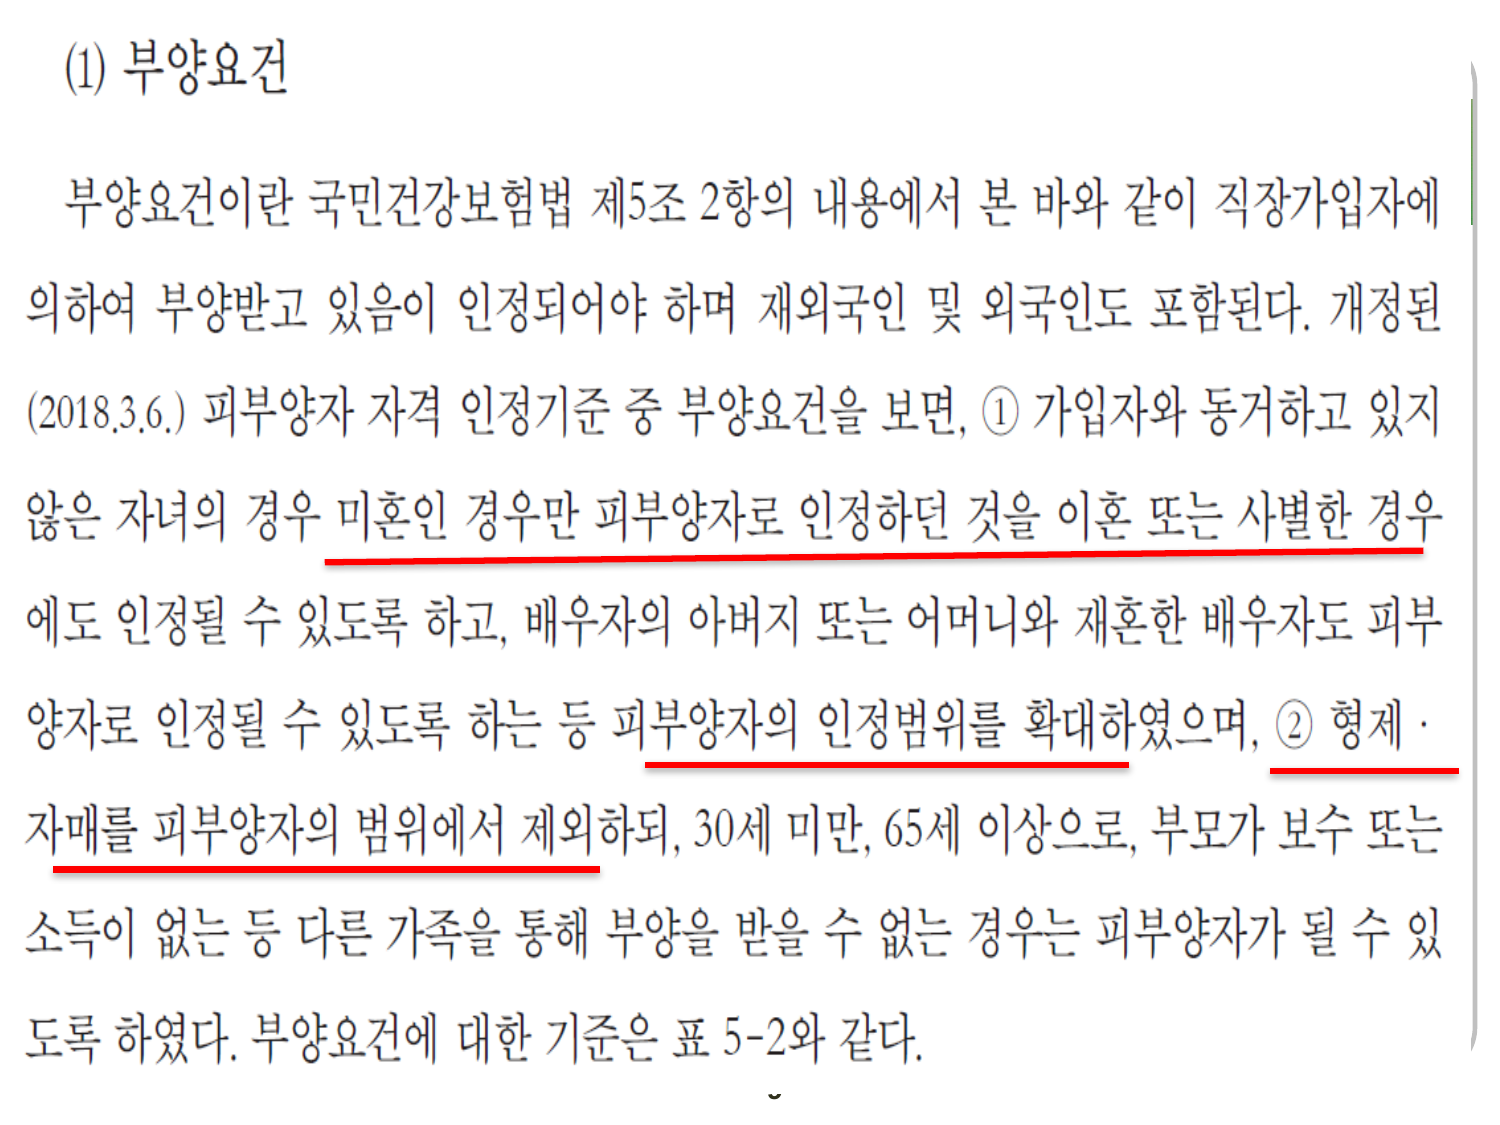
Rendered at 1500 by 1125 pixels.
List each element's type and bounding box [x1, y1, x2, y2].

picture [4, 30, 1472, 1095]
text_box [324, 550, 1424, 563]
